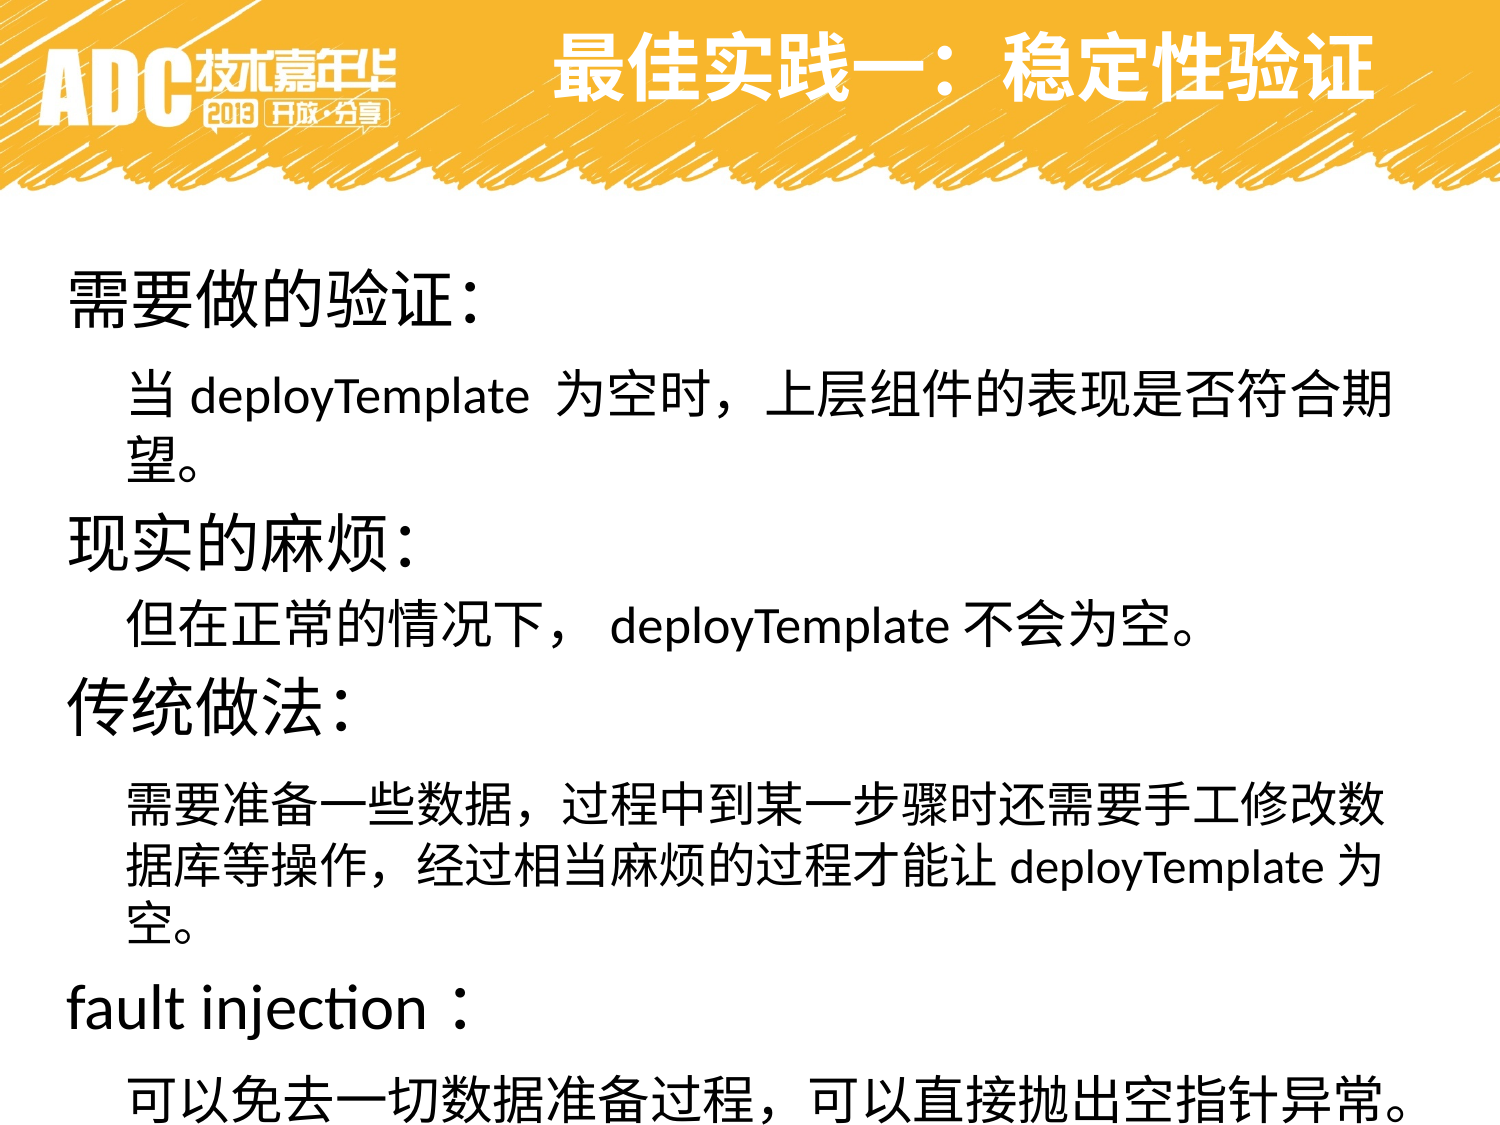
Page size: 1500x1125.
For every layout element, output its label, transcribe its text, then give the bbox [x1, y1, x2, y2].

title 最佳实践一：稳定性验证 [289, 0, 1500, 160]
picture [0, 0, 1500, 1125]
list 需要做的验证： 当deployTemplate 为空时，上层组件的表现是否符合期望。 现实的麻烦： 但在正常的情况下，deployTemplate不会为空。 传统做法： 需要准备一些数据，过程中到某一步骤时还需要手工修改数据库等操作，经过相当麻烦的过程才能让deployTemplate为空。 fault injection： 可以免去一切数据准备过程，可以直接抛出空指针异常。 [51, 250, 1436, 1125]
